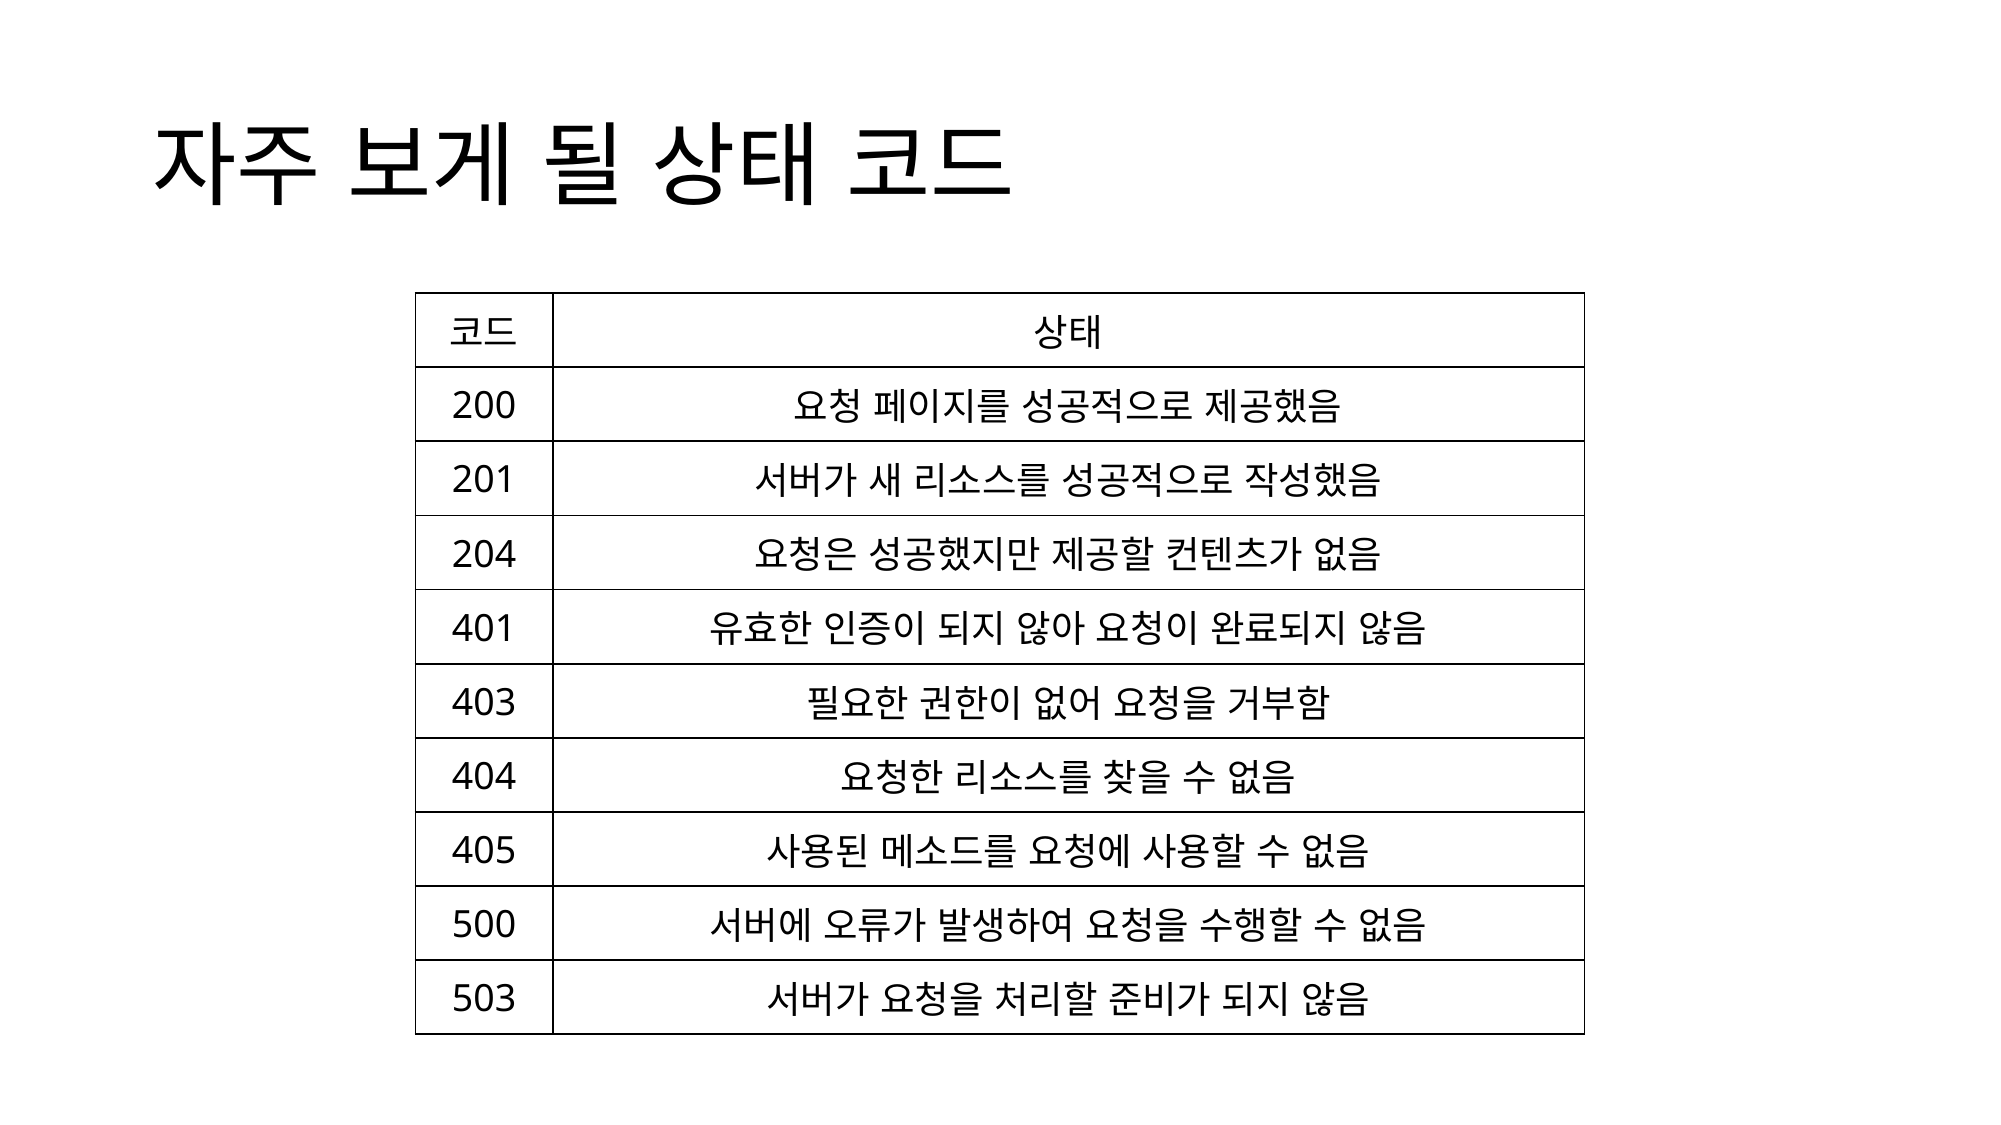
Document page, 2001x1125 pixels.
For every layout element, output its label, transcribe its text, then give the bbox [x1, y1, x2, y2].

table_cell 201 [416, 442, 552, 515]
table_cell 서버가 요청을 처리할 준비가 되지 않음 [554, 961, 1584, 1033]
table_cell 500 [416, 887, 552, 959]
title 자주 보게 될 상태 코드 [137, 59, 1863, 278]
table_header 코드 [416, 294, 552, 366]
table_cell 404 [416, 739, 552, 811]
table_cell 403 [416, 665, 552, 737]
table_cell 서버가 새 리소스를 성공적으로 작성했음 [554, 442, 1584, 515]
table_cell 사용된 메소드를 요청에 사용할 수 없음 [554, 813, 1584, 885]
table_cell 405 [416, 813, 552, 885]
table_cell 요청은 성공했지만 제공할 컨텐츠가 없음 [554, 516, 1584, 589]
table_header 상태 [554, 294, 1584, 366]
table_cell 401 [416, 590, 552, 663]
table_cell 200 [416, 368, 552, 440]
table_cell 요청 페이지를 성공적으로 제공했음 [554, 368, 1584, 440]
table_cell 서버에 오류가 발생하여 요청을 수행할 수 없음 [554, 887, 1584, 959]
table_cell 요청한 리소스를 찾을 수 없음 [554, 739, 1584, 811]
table_cell 필요한 권한이 없어 요청을 거부함 [554, 665, 1584, 737]
table_cell 503 [416, 961, 552, 1033]
table_cell 204 [416, 516, 552, 589]
table_cell 유효한 인증이 되지 않아 요청이 완료되지 않음 [554, 590, 1584, 663]
